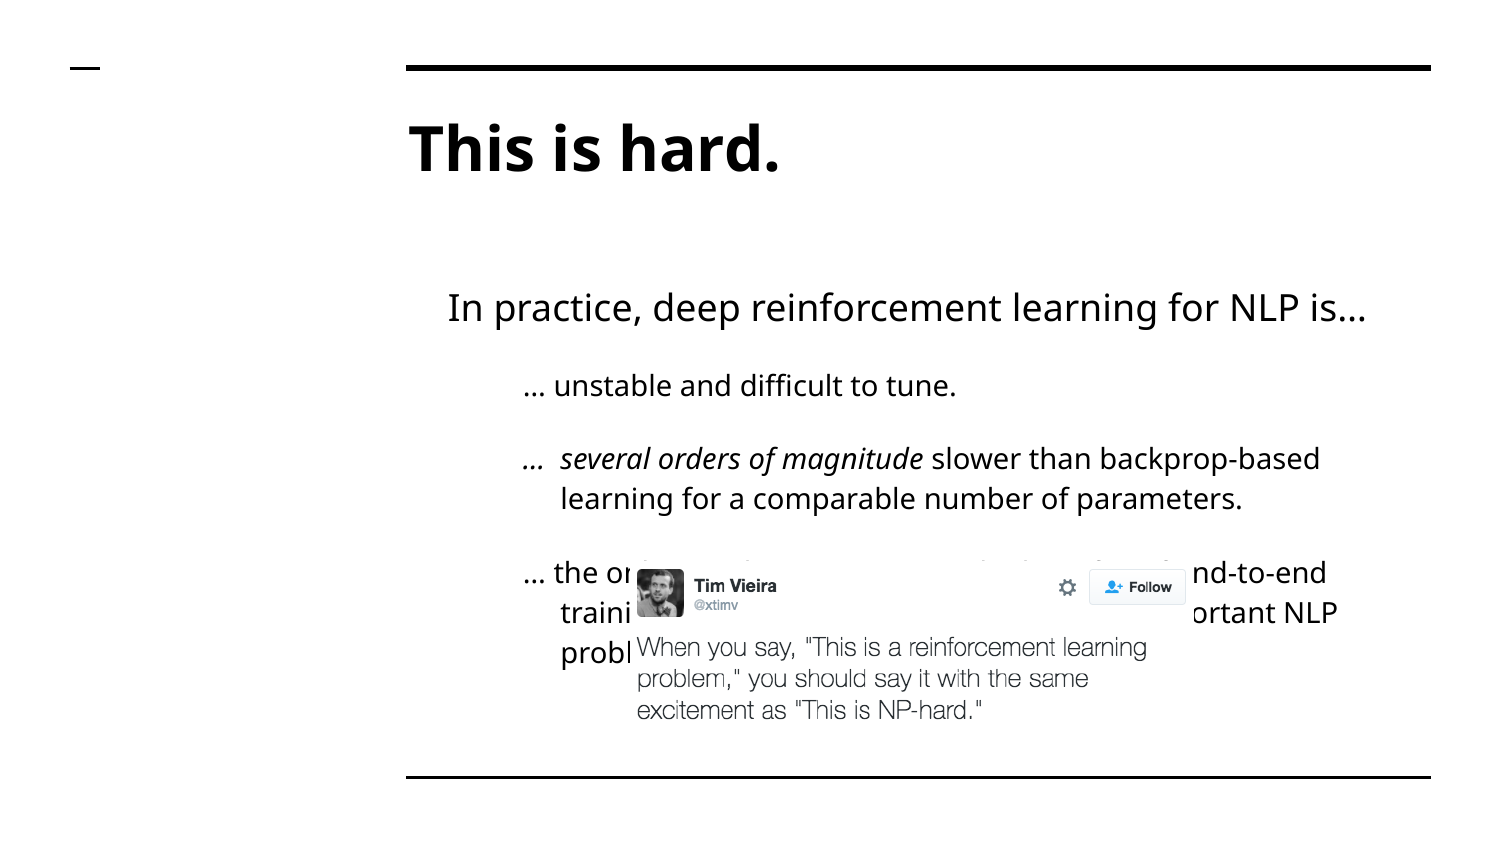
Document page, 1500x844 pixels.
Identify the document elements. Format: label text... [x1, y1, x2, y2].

list In practice, deep reinforcement learning for NLP is… … unstable and difficult to tune. … several orders of magnitude slower than backprop-based learning for a comparable number of parameters. … the only way that we can reap the benefits of end-to-end training (if that’s what we want...) in many important NLP problems. [395, 261, 1433, 755]
picture [630, 560, 1194, 730]
title This is hard. [393, 94, 1431, 199]
